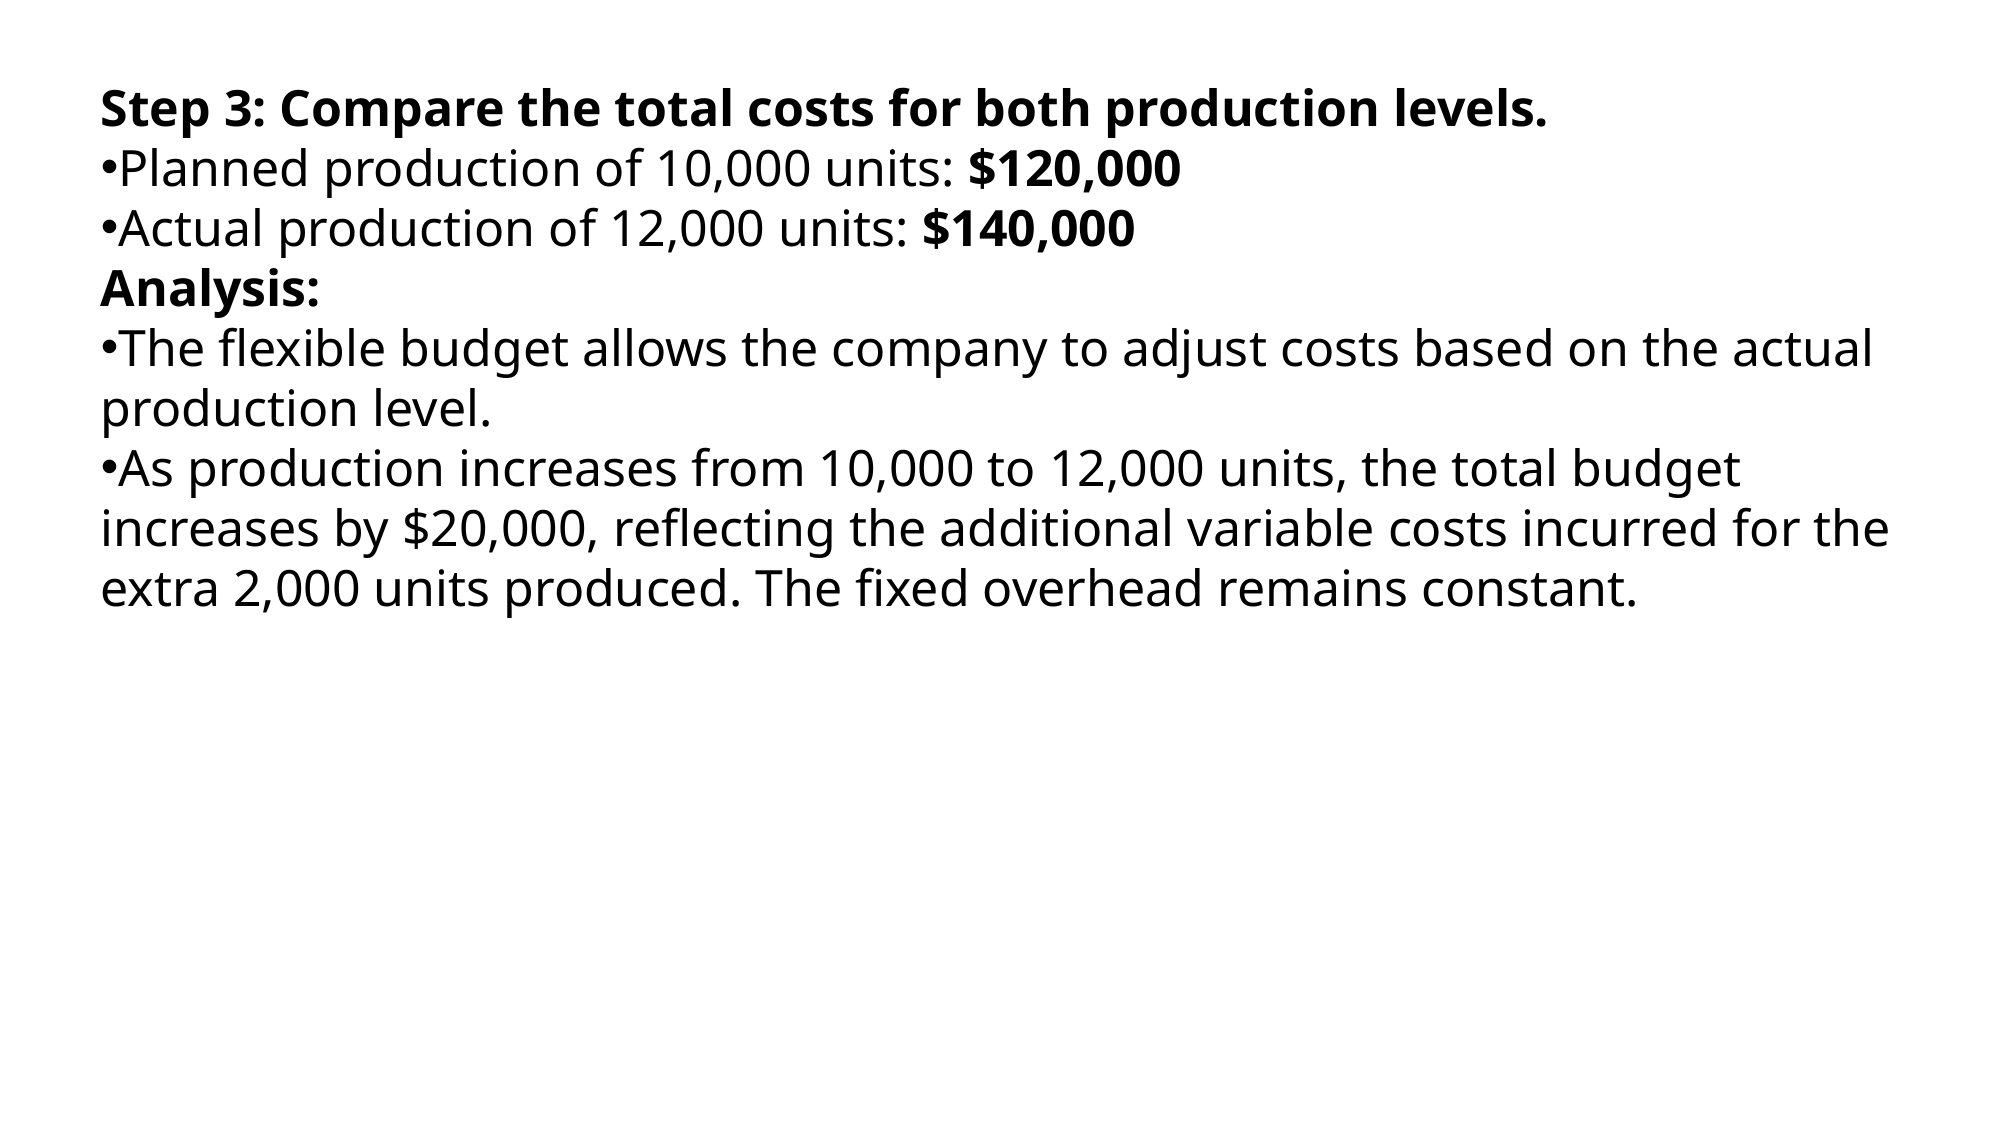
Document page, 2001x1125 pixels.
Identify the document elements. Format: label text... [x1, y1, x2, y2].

text_box Step 3: Compare the total costs for both production levels. Planned production of 10,000 units: $120,000 Actual production of 12,000 units: $140,000 Analysis: The flexible budget allows the company to adjust costs based on the actual production level. As production increases from 10,000 to 12,000 units, the total budget increases by $20,000, reflecting the additional variable costs incurred for the extra 2,000 units produced. The fixed overhead remains constant. [86, 68, 1966, 624]
